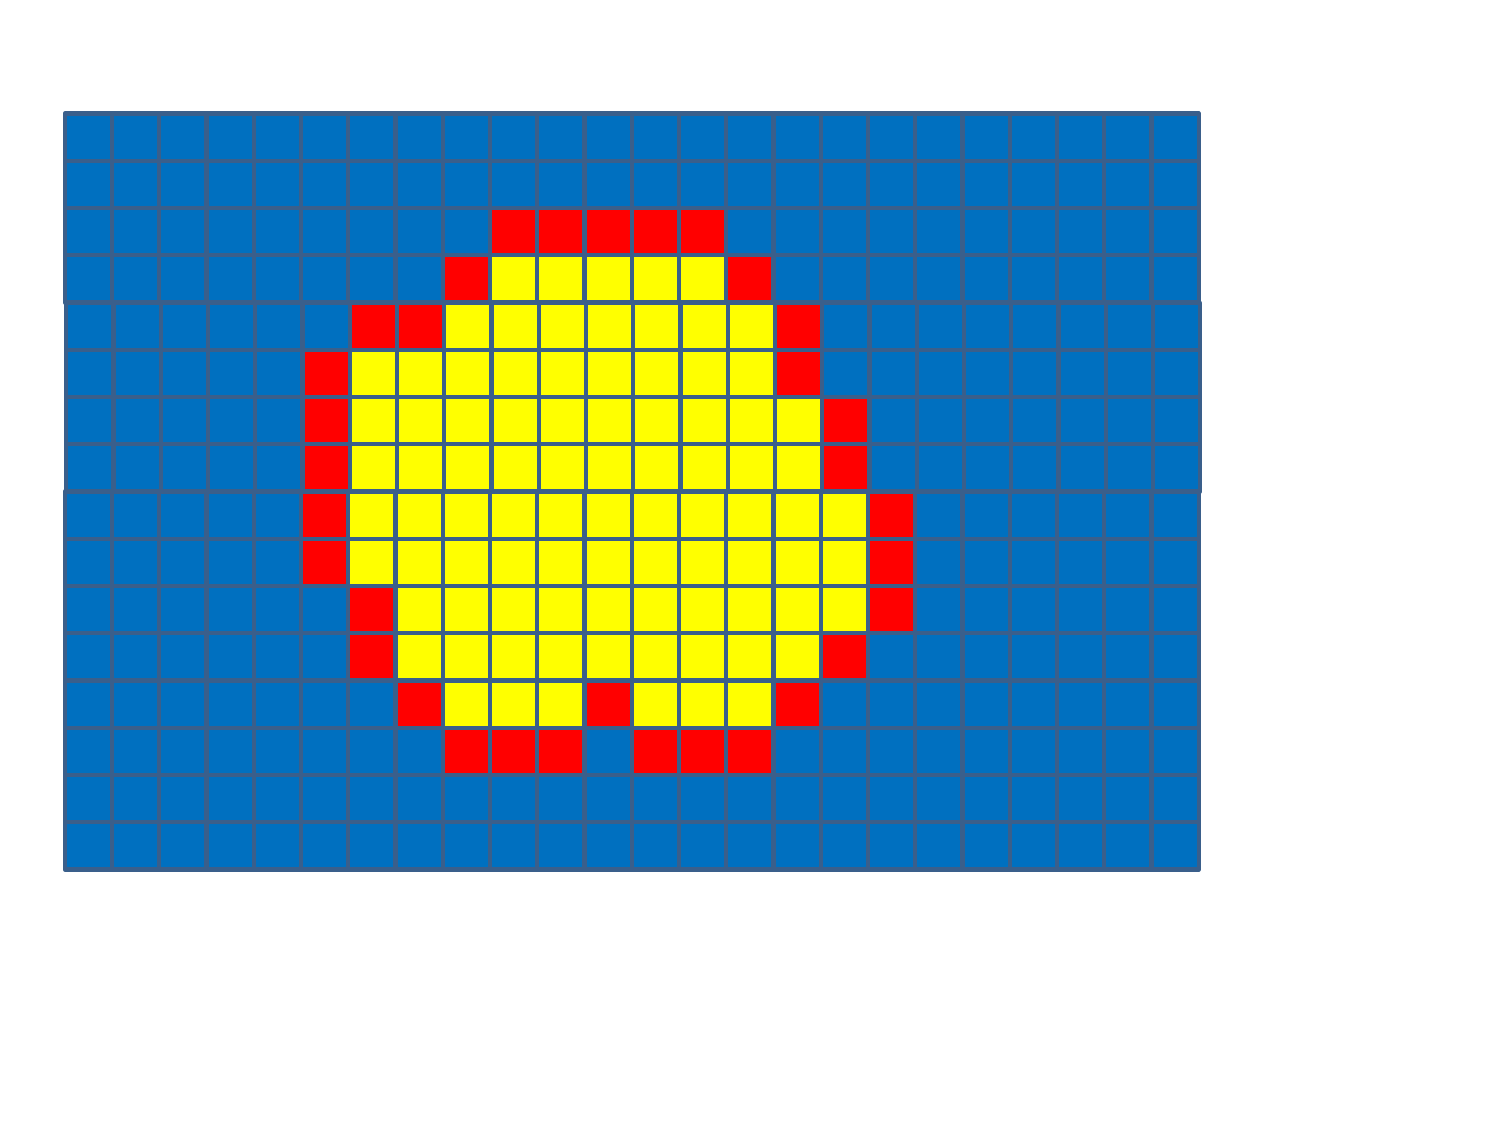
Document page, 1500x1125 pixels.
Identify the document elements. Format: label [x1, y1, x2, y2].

text_box [257, 348, 300, 395]
text_box [1106, 206, 1149, 253]
text_box [584, 348, 635, 395]
text_box [489, 348, 541, 395]
text_box [1106, 253, 1149, 301]
text_box [348, 442, 399, 489]
text_box [256, 726, 299, 773]
text_box [398, 631, 441, 678]
text_box [1008, 111, 1055, 159]
text_box [488, 537, 539, 584]
text_box [204, 726, 256, 773]
text_box [1008, 489, 1055, 537]
text_box [256, 111, 299, 159]
text_box [441, 678, 488, 726]
text_box [256, 584, 299, 631]
text_box [582, 584, 634, 631]
text_box [206, 301, 257, 348]
text_box [773, 442, 824, 489]
text_box [634, 773, 681, 820]
text_box [64, 442, 115, 489]
text_box [866, 678, 913, 726]
text_box [771, 631, 823, 678]
text_box [114, 678, 157, 726]
text_box [488, 584, 539, 631]
text_box [1008, 206, 1055, 253]
text_box [539, 253, 582, 301]
text_box [634, 111, 681, 159]
text_box [965, 820, 1008, 872]
text_box [346, 584, 398, 631]
text_box [399, 395, 442, 442]
text_box [398, 678, 441, 726]
text_box [398, 253, 441, 301]
text_box [1106, 820, 1149, 872]
text_box [965, 395, 1009, 442]
text_box [256, 159, 299, 206]
text_box [635, 442, 682, 489]
text_box [256, 206, 299, 253]
text_box [114, 584, 157, 631]
text_box [681, 253, 724, 301]
text_box [399, 442, 442, 489]
text_box [634, 159, 681, 206]
text_box [114, 631, 157, 678]
text_box [823, 111, 866, 159]
text_box [115, 348, 159, 395]
text_box [823, 206, 866, 253]
text_box [157, 537, 204, 584]
text_box [634, 726, 681, 773]
text_box [398, 111, 441, 159]
text_box [539, 726, 582, 773]
text_box [488, 253, 539, 301]
text_box [1149, 206, 1201, 253]
text_box [398, 537, 441, 584]
text_box [299, 773, 346, 820]
text_box [582, 678, 634, 726]
text_box [1106, 489, 1149, 537]
text_box [681, 489, 724, 537]
text_box [1008, 537, 1055, 584]
text_box [724, 489, 771, 537]
text_box [582, 726, 634, 773]
text_box [348, 348, 399, 395]
text_box [441, 584, 488, 631]
text_box [915, 301, 966, 348]
text_box [63, 159, 114, 206]
text_box [346, 820, 398, 872]
text_box [866, 820, 913, 872]
text_box [682, 301, 726, 348]
text_box [913, 726, 965, 773]
text_box [634, 253, 681, 301]
text_box [539, 206, 582, 253]
text_box [823, 253, 866, 301]
text_box [299, 253, 346, 301]
text_box [157, 111, 204, 159]
text_box [1055, 537, 1106, 584]
text_box [114, 489, 157, 537]
text_box [346, 726, 398, 773]
text_box [965, 489, 1008, 537]
text_box [634, 489, 681, 537]
text_box [634, 820, 681, 872]
text_box [771, 678, 823, 726]
text_box [256, 631, 299, 678]
text_box [913, 489, 965, 537]
text_box [204, 159, 256, 206]
text_box [1056, 348, 1108, 395]
text_box [114, 253, 157, 301]
text_box [913, 111, 965, 159]
text_box [441, 111, 488, 159]
text_box [866, 726, 913, 773]
text_box [206, 348, 257, 395]
text_box [1009, 348, 1056, 395]
text_box [204, 489, 256, 537]
text_box [681, 206, 724, 253]
text_box [771, 584, 823, 631]
text_box [539, 631, 582, 678]
text_box [681, 111, 724, 159]
text_box [913, 631, 965, 678]
text_box [114, 206, 157, 253]
text_box [539, 489, 582, 537]
text_box [823, 773, 866, 820]
text_box [1149, 584, 1201, 631]
text_box [441, 159, 488, 206]
text_box [1151, 395, 1202, 442]
text_box [541, 395, 584, 442]
text_box [681, 678, 724, 726]
text_box [823, 726, 866, 773]
text_box [398, 820, 441, 872]
text_box [965, 726, 1008, 773]
text_box [726, 395, 773, 442]
text_box [114, 726, 157, 773]
text_box [771, 159, 823, 206]
text_box [913, 537, 965, 584]
text_box [682, 442, 726, 489]
text_box [1055, 584, 1106, 631]
text_box [256, 253, 299, 301]
text_box [488, 726, 539, 773]
text_box [867, 442, 915, 489]
text_box [681, 584, 724, 631]
text_box [488, 159, 539, 206]
text_box [724, 773, 771, 820]
text_box [1055, 253, 1106, 301]
text_box [398, 773, 441, 820]
text_box [1106, 111, 1149, 159]
text_box [1106, 537, 1149, 584]
text_box [256, 773, 299, 820]
text_box [913, 159, 965, 206]
text_box [204, 820, 256, 872]
text_box [398, 489, 441, 537]
text_box [1009, 395, 1056, 442]
text_box [681, 773, 724, 820]
text_box [1106, 584, 1149, 631]
text_box [681, 159, 724, 206]
text_box [965, 206, 1008, 253]
text_box [1149, 631, 1201, 678]
text_box [1055, 206, 1106, 253]
text_box [867, 301, 915, 348]
text_box [726, 301, 773, 348]
text_box [157, 773, 204, 820]
text_box [399, 301, 442, 348]
text_box [966, 301, 1009, 348]
text_box [539, 159, 582, 206]
text_box [1149, 820, 1201, 872]
text_box [866, 489, 913, 537]
text_box [299, 584, 346, 631]
text_box [299, 206, 346, 253]
text_box [398, 206, 441, 253]
text_box [724, 631, 771, 678]
text_box [771, 489, 823, 537]
text_box [682, 348, 726, 395]
text_box [1108, 395, 1151, 442]
text_box [1055, 631, 1106, 678]
text_box [299, 631, 346, 678]
text_box [1008, 773, 1055, 820]
text_box [1008, 584, 1055, 631]
text_box [157, 159, 204, 206]
text_box [541, 442, 584, 489]
text_box [1056, 301, 1108, 348]
text_box [398, 726, 441, 773]
text_box [63, 820, 114, 872]
text_box [346, 159, 398, 206]
text_box [256, 537, 299, 584]
text_box [346, 537, 398, 584]
text_box [114, 820, 157, 872]
text_box [913, 584, 965, 631]
text_box [866, 773, 913, 820]
text_box [681, 631, 724, 678]
text_box [724, 111, 771, 159]
text_box [488, 206, 539, 253]
text_box [1151, 301, 1202, 348]
text_box [441, 726, 488, 773]
text_box [299, 489, 346, 537]
text_box [204, 678, 256, 726]
text_box [299, 537, 346, 584]
text_box [1056, 395, 1108, 442]
text_box [115, 442, 159, 489]
text_box [965, 584, 1008, 631]
text_box [204, 253, 256, 301]
text_box [724, 678, 771, 726]
text_box [1149, 773, 1201, 820]
text_box [724, 537, 771, 584]
text_box [442, 442, 489, 489]
text_box [1056, 442, 1108, 489]
text_box [539, 820, 582, 872]
text_box [115, 395, 159, 442]
text_box [157, 631, 204, 678]
text_box [299, 820, 346, 872]
text_box [635, 395, 682, 442]
text_box [346, 489, 398, 537]
text_box [441, 537, 488, 584]
text_box [346, 678, 398, 726]
text_box [299, 159, 346, 206]
text_box [1009, 301, 1056, 348]
text_box [256, 820, 299, 872]
text_box [300, 442, 348, 489]
text_box [634, 584, 681, 631]
text_box [584, 442, 635, 489]
text_box [159, 348, 206, 395]
text_box [159, 301, 206, 348]
text_box [441, 206, 488, 253]
text_box [915, 348, 966, 395]
text_box [582, 206, 634, 253]
text_box [63, 253, 114, 305]
text_box [582, 773, 634, 820]
text_box [64, 348, 115, 395]
text_box [1055, 489, 1106, 537]
text_box [114, 537, 157, 584]
text_box [867, 395, 915, 442]
text_box [913, 820, 965, 872]
text_box [159, 442, 206, 489]
text_box [398, 584, 441, 631]
text_box [1055, 726, 1106, 773]
text_box [582, 159, 634, 206]
text_box [682, 395, 726, 442]
text_box [824, 301, 867, 348]
text_box [63, 726, 114, 773]
text_box [1151, 442, 1202, 494]
text_box [867, 348, 915, 395]
text_box [300, 348, 348, 395]
text_box [441, 773, 488, 820]
text_box [541, 348, 584, 395]
text_box [206, 442, 257, 489]
text_box [965, 159, 1008, 206]
text_box [866, 159, 913, 206]
text_box [539, 584, 582, 631]
text_box [488, 773, 539, 820]
text_box [913, 253, 965, 301]
text_box [866, 111, 913, 159]
text_box [771, 111, 823, 159]
text_box [1008, 159, 1055, 206]
text_box [965, 631, 1008, 678]
text_box [157, 253, 204, 301]
text_box [1106, 726, 1149, 773]
text_box [63, 206, 114, 253]
text_box [257, 395, 300, 442]
text_box [157, 820, 204, 872]
text_box [724, 253, 771, 301]
text_box [442, 395, 489, 442]
text_box [539, 537, 582, 584]
text_box [489, 442, 541, 489]
text_box [823, 820, 866, 872]
text_box [913, 678, 965, 726]
text_box [159, 395, 206, 442]
text_box [441, 489, 488, 537]
text_box [64, 301, 115, 348]
text_box [1151, 348, 1202, 395]
text_box [823, 159, 866, 206]
text_box [1149, 678, 1201, 726]
text_box [204, 631, 256, 678]
text_box [399, 348, 442, 395]
text_box [1008, 253, 1055, 301]
text_box [915, 395, 966, 442]
text_box [346, 206, 398, 253]
text_box [157, 489, 204, 537]
text_box [866, 206, 913, 253]
text_box [866, 537, 913, 584]
text_box [771, 773, 823, 820]
text_box [346, 631, 398, 678]
text_box [157, 584, 204, 631]
text_box [966, 348, 1009, 395]
text_box [114, 111, 157, 159]
text_box [114, 159, 157, 206]
text_box [965, 111, 1008, 159]
text_box [489, 301, 541, 348]
text_box [824, 442, 867, 489]
text_box [866, 253, 913, 301]
text_box [257, 442, 300, 489]
text_box [63, 584, 114, 631]
text_box [771, 820, 823, 872]
text_box [965, 773, 1008, 820]
text_box [300, 301, 348, 348]
text_box [1009, 442, 1056, 489]
text_box [726, 442, 773, 489]
text_box [724, 820, 771, 872]
text_box [966, 442, 1009, 489]
text_box [441, 820, 488, 872]
text_box [681, 726, 724, 773]
text_box [1149, 111, 1201, 159]
text_box [157, 206, 204, 253]
text_box [1149, 537, 1201, 584]
text_box [771, 206, 823, 253]
text_box [724, 584, 771, 631]
text_box [1008, 631, 1055, 678]
text_box [634, 206, 681, 253]
text_box [348, 301, 399, 348]
text_box [1108, 301, 1151, 348]
text_box [634, 631, 681, 678]
text_box [115, 301, 159, 348]
text_box [681, 820, 724, 872]
text_box [1108, 442, 1151, 489]
text_box [724, 159, 771, 206]
text_box [681, 537, 724, 584]
text_box [1008, 726, 1055, 773]
text_box [866, 584, 913, 631]
text_box [346, 111, 398, 159]
text_box [726, 348, 773, 395]
text_box [1149, 489, 1201, 537]
text_box [346, 773, 398, 820]
text_box [204, 773, 256, 820]
text_box [157, 726, 204, 773]
text_box [724, 726, 771, 773]
text_box [1149, 253, 1201, 301]
text_box [724, 206, 771, 253]
text_box [63, 773, 114, 820]
text_box [539, 773, 582, 820]
text_box [584, 301, 635, 348]
text_box [1055, 773, 1106, 820]
text_box [1149, 159, 1201, 206]
text_box [582, 111, 634, 159]
text_box [1055, 678, 1106, 726]
text_box [771, 253, 823, 301]
text_box [488, 820, 539, 872]
text_box [488, 489, 539, 537]
text_box [582, 631, 634, 678]
text_box [582, 253, 634, 301]
text_box [488, 678, 539, 726]
text_box [915, 442, 966, 489]
text_box [257, 301, 300, 348]
text_box [634, 537, 681, 584]
text_box [63, 111, 114, 159]
text_box [773, 348, 824, 395]
text_box [773, 395, 824, 442]
text_box [299, 111, 346, 159]
text_box [866, 631, 913, 678]
text_box [63, 537, 114, 584]
text_box [256, 489, 299, 537]
text_box [63, 678, 114, 726]
text_box [441, 631, 488, 678]
text_box [823, 631, 866, 678]
text_box [824, 395, 867, 442]
text_box [299, 726, 346, 773]
text_box [965, 678, 1008, 726]
text_box [1008, 678, 1055, 726]
text_box [1055, 159, 1106, 206]
text_box [1106, 631, 1149, 678]
text_box [348, 395, 399, 442]
text_box [584, 395, 635, 442]
text_box [582, 820, 634, 872]
text_box [824, 348, 867, 395]
text_box [771, 537, 823, 584]
text_box [204, 584, 256, 631]
text_box [488, 111, 539, 159]
text_box [582, 537, 634, 584]
text_box [204, 111, 256, 159]
text_box [539, 678, 582, 726]
text_box [63, 489, 114, 537]
text_box [635, 348, 682, 395]
text_box [157, 678, 204, 726]
text_box [1108, 348, 1151, 395]
text_box [206, 395, 257, 442]
text_box [773, 301, 824, 348]
text_box [488, 631, 539, 678]
text_box [823, 584, 866, 631]
text_box [63, 631, 114, 678]
text_box [582, 489, 634, 537]
text_box [913, 206, 965, 253]
text_box [823, 678, 866, 726]
text_box [965, 253, 1008, 301]
text_box [823, 489, 866, 537]
text_box [913, 773, 965, 820]
text_box [114, 773, 157, 820]
text_box [1106, 159, 1149, 206]
text_box [442, 348, 489, 395]
text_box [204, 206, 256, 253]
text_box [1008, 820, 1055, 872]
text_box [539, 111, 582, 159]
text_box [634, 678, 681, 726]
text_box [823, 537, 866, 584]
text_box [1106, 678, 1149, 726]
text_box [965, 537, 1008, 584]
text_box [1149, 726, 1201, 773]
text_box [771, 726, 823, 773]
text_box [489, 395, 541, 442]
text_box [64, 395, 115, 442]
text_box [346, 253, 398, 301]
text_box [398, 159, 441, 206]
text_box [1055, 111, 1106, 159]
text_box [635, 301, 682, 348]
text_box [541, 301, 584, 348]
text_box [1106, 773, 1149, 820]
text_box [300, 395, 348, 442]
text_box [441, 253, 488, 301]
text_box [442, 301, 489, 348]
text_box [299, 678, 346, 726]
text_box [204, 537, 256, 584]
text_box [1055, 820, 1106, 872]
text_box [256, 678, 299, 726]
